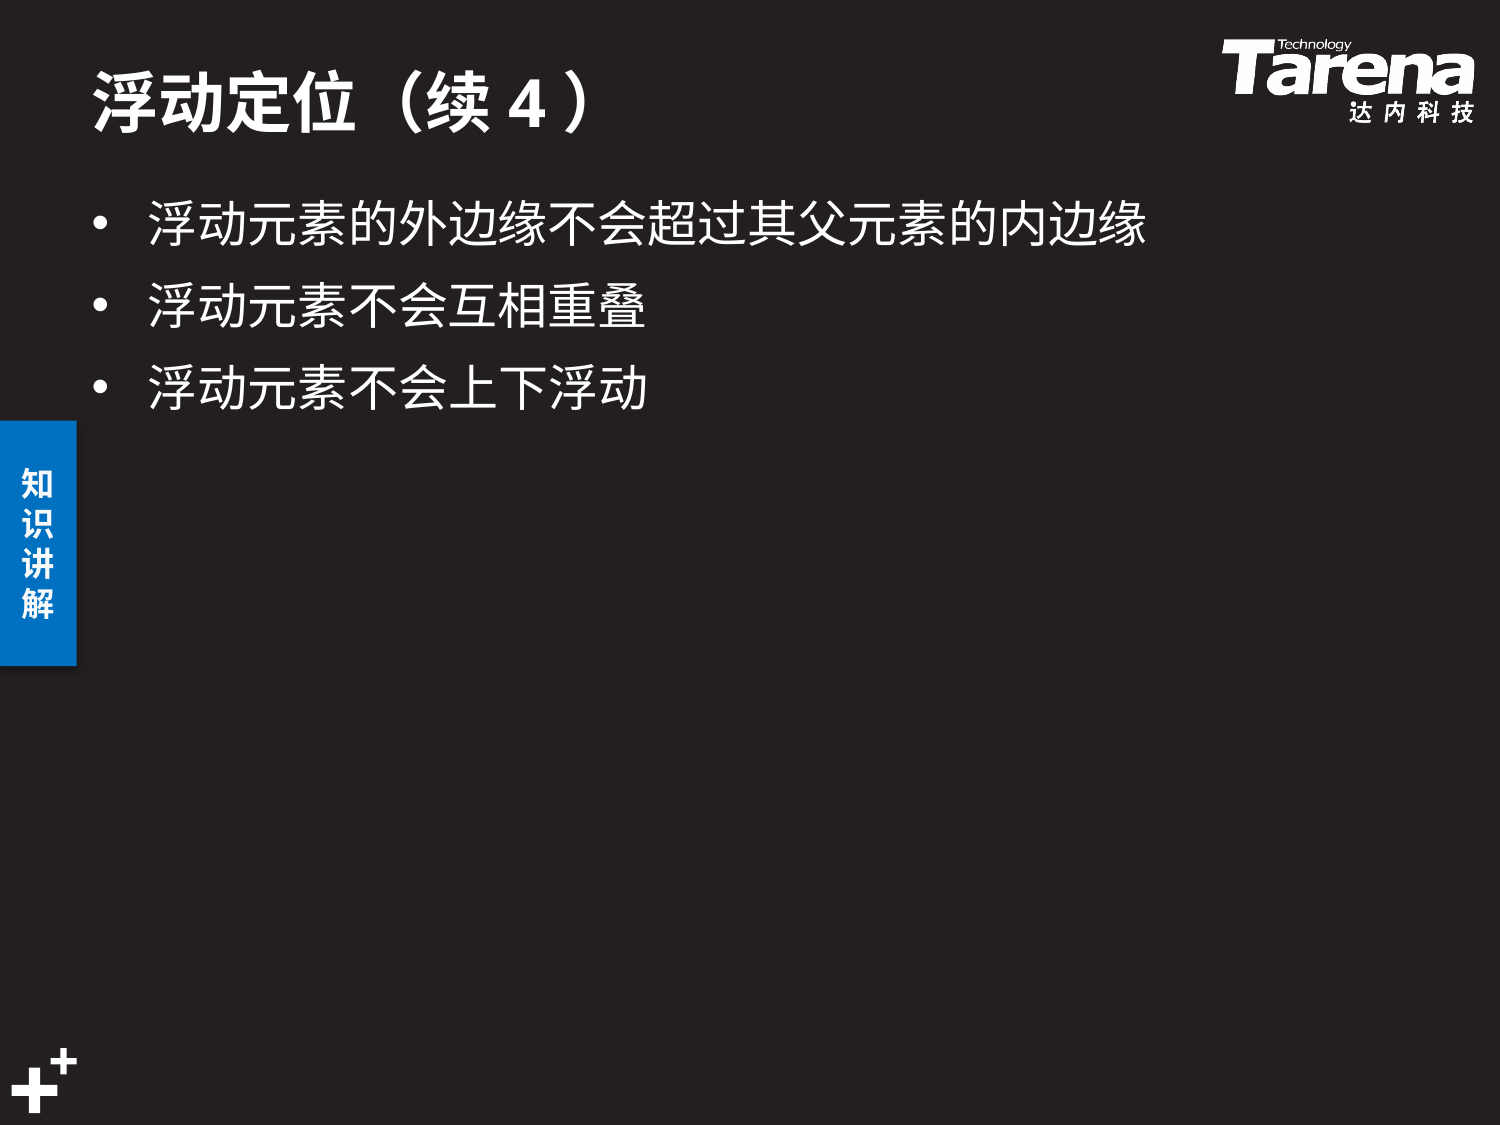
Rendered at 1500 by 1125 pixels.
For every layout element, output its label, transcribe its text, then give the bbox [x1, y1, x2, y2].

list 浮动元素的外边缘不会超过其父元素的内边缘 浮动元素不会互相重叠 浮动元素不会上下浮动 [76, 172, 1400, 424]
picture [1222, 39, 1475, 123]
title 浮动定位（续4） [76, 42, 1188, 160]
